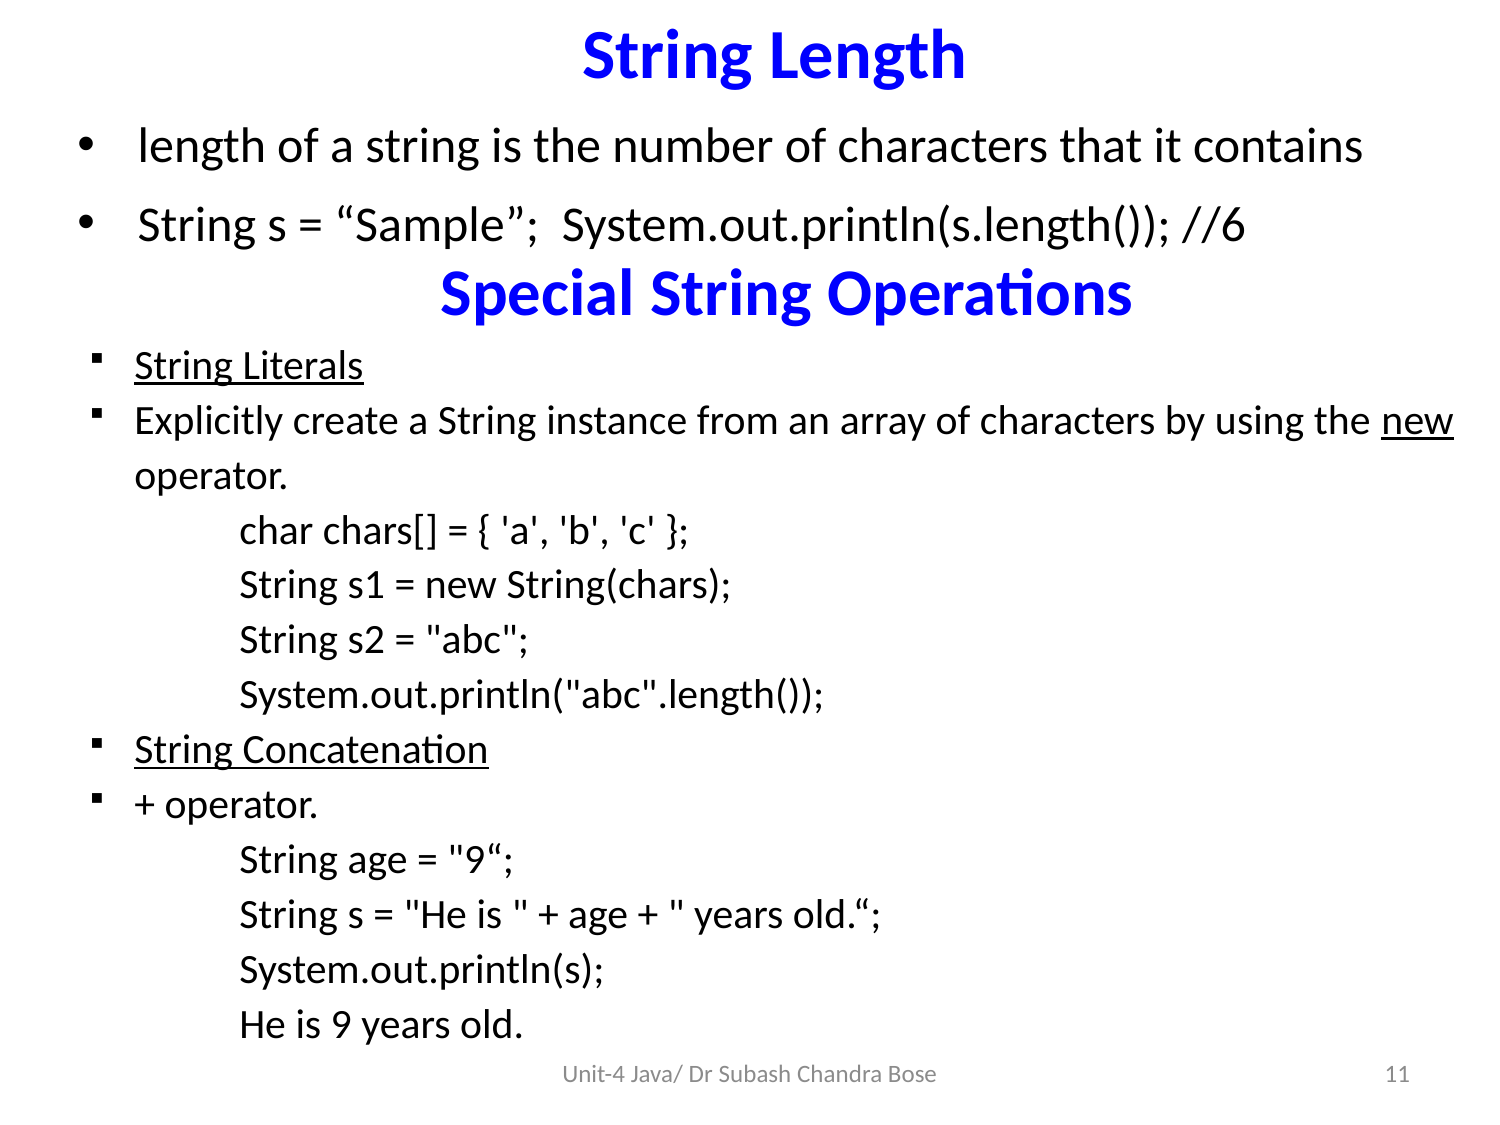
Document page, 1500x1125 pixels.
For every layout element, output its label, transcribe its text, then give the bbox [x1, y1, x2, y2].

title String Length [212, 0, 1338, 100]
list length of a string is the number of characters that it contains String s = “Sample”; System.out.println(s.length()); //6 [62, 87, 1423, 263]
slide_number 11 [1074, 1042, 1425, 1103]
footer Unit-4 Java/ Dr Subash Chandra Bose [512, 1042, 988, 1103]
text_box String Literals Explicitly create a String instance from an array of characters by using the new operator. char chars[] = { 'a', 'b', 'c' }; String s1 = new String(chars); String s2 = "abc"; System.out.println("abc".length()); String Concatenation + operator. String age = "9“; String s = "He is " + age + " years old.“; System.out.println(s); He is 9 years old. [74, 324, 1500, 950]
text_box Special String Operations [224, 237, 1351, 338]
